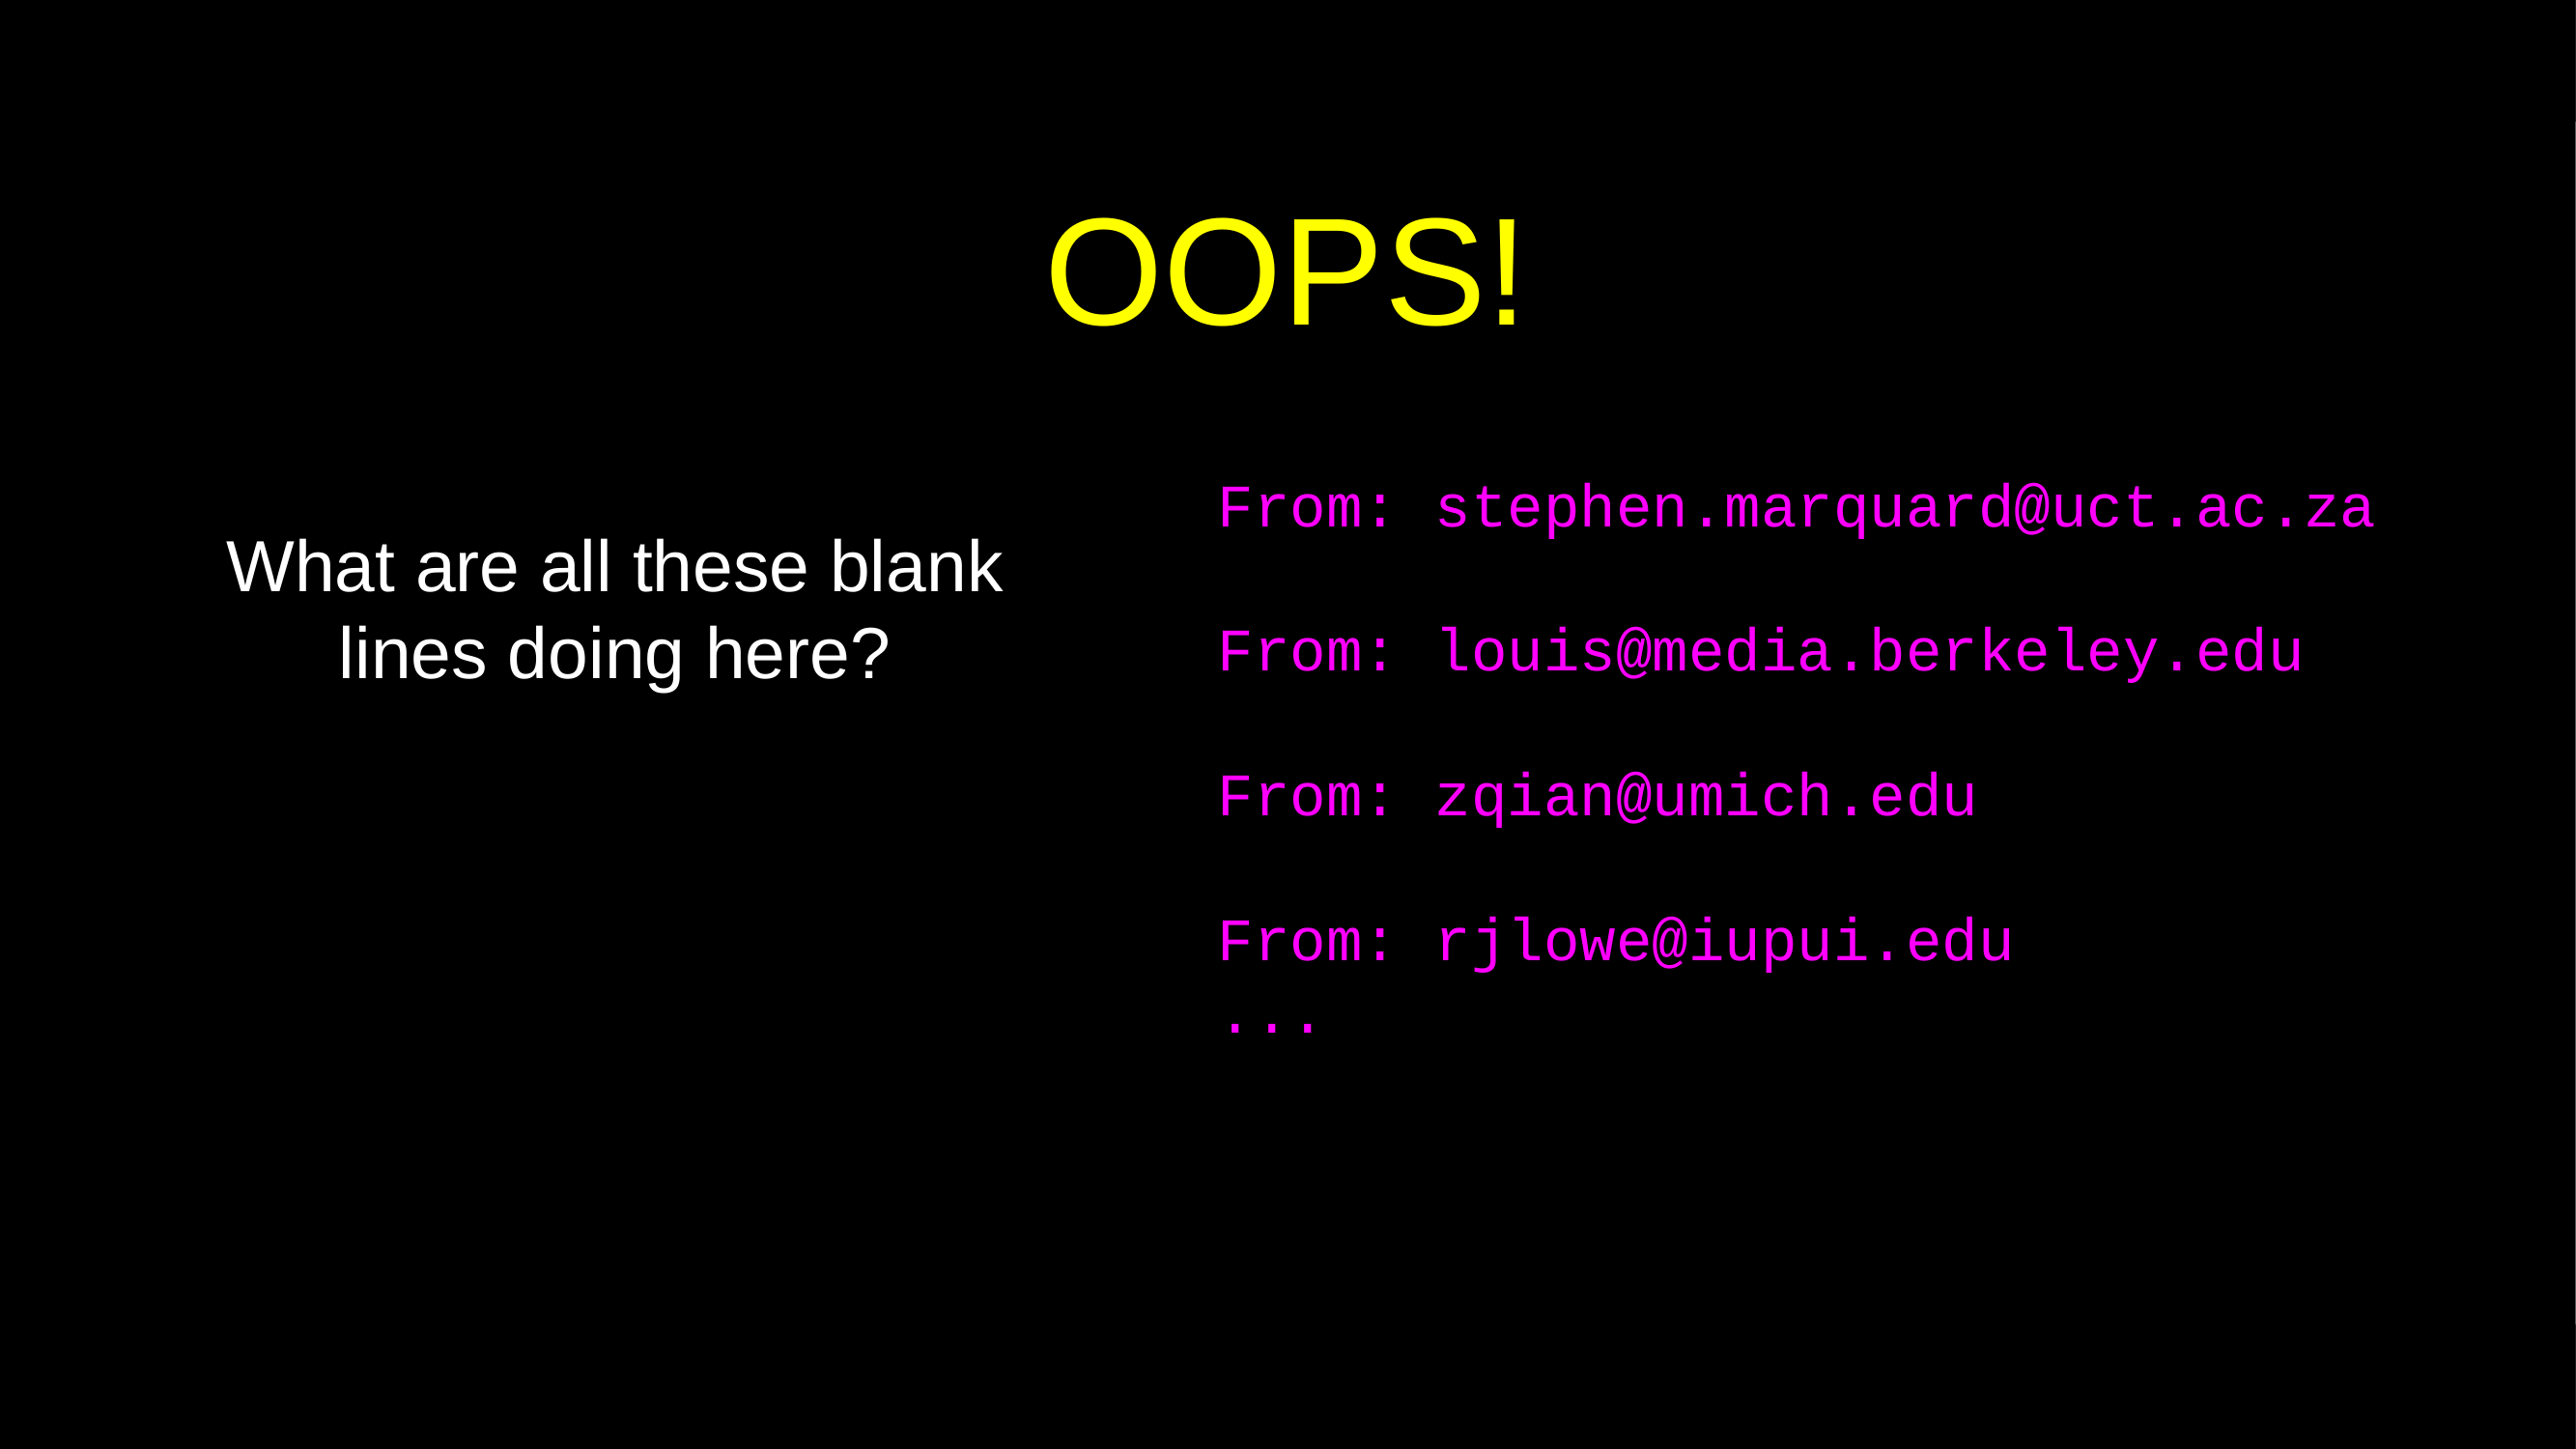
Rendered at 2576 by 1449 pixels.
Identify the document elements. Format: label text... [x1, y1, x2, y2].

title OOPS! [183, 125, 2391, 403]
text_box What are all these blank lines doing here? [197, 515, 1033, 697]
text_box From: stephen.marquard@uct.ac.za From: louis@media.berkeley.edu From: zqian@umich.edu From: rjlowe@iupui.edu ... [1203, 458, 2492, 1177]
